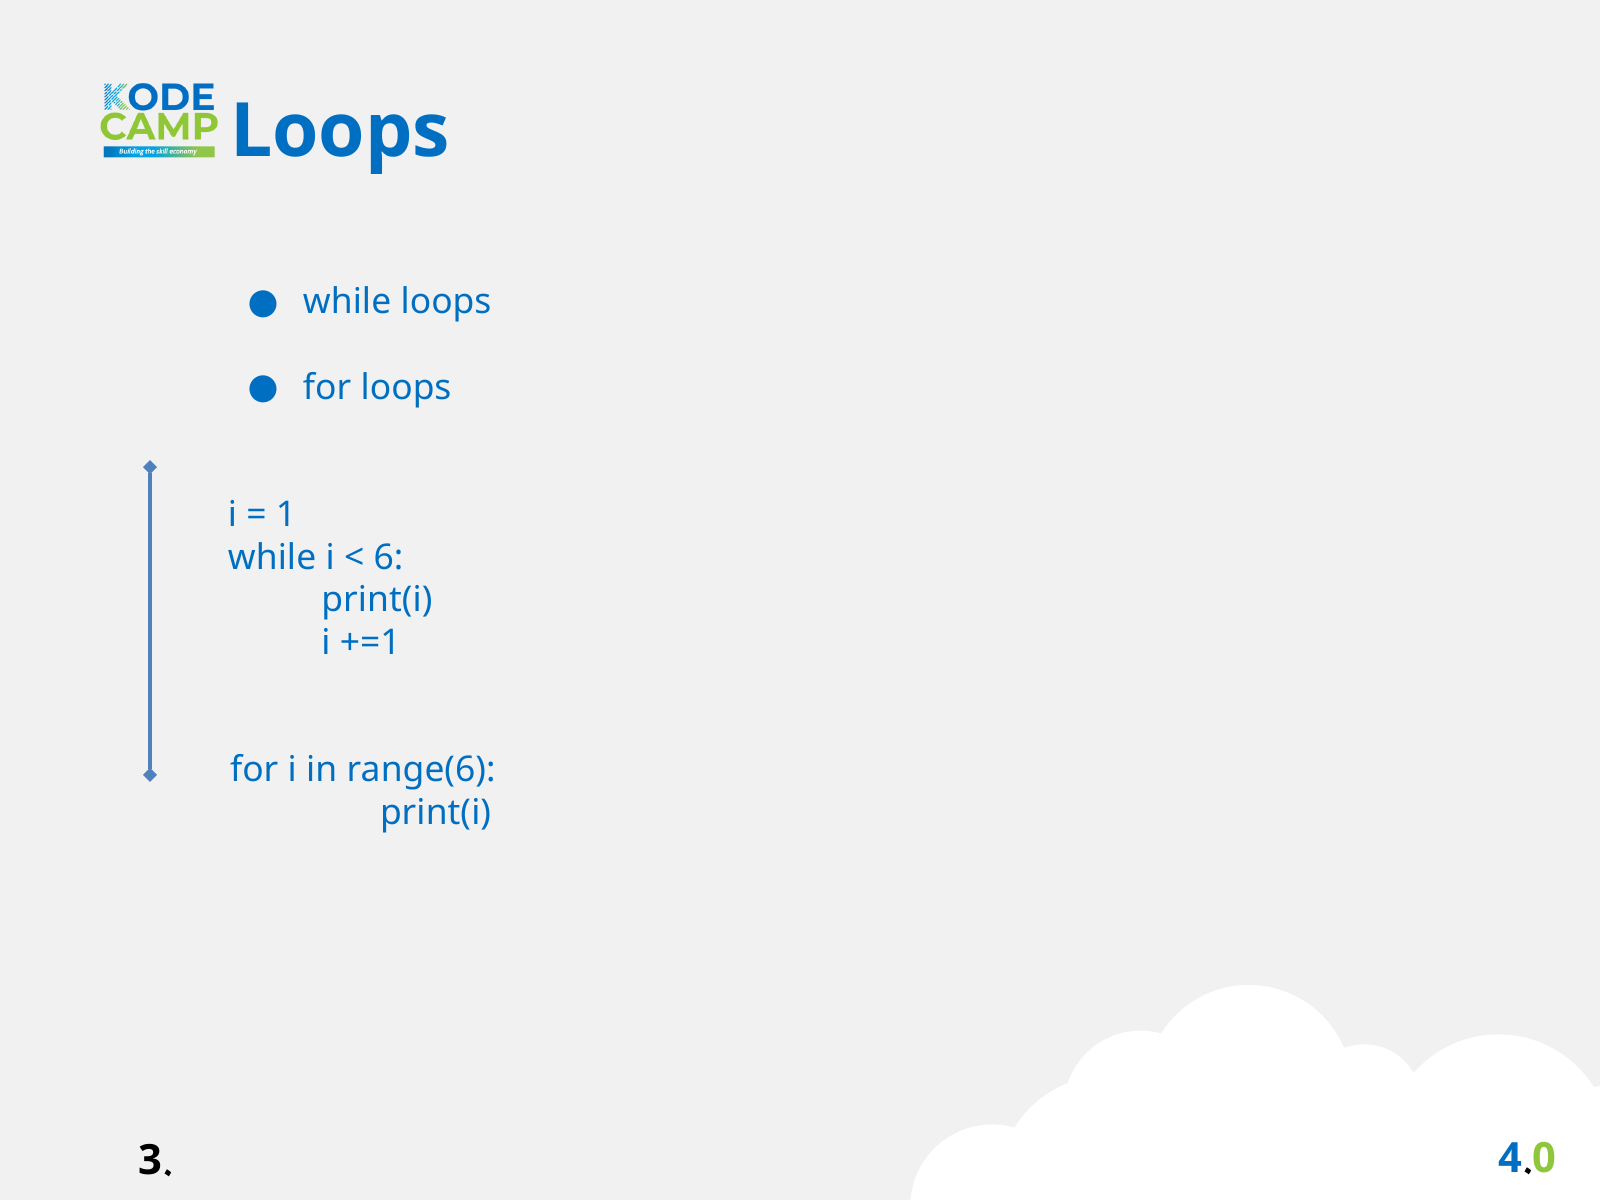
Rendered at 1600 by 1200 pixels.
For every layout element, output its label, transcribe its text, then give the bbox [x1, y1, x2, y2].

text_box Loops [227, 79, 1198, 172]
text_box 4.0 [1496, 1129, 1568, 1182]
text_box 3. [136, 1130, 175, 1183]
picture [57, 18, 261, 222]
text_box while loops for loops i = 1 while i < 6: print(i) i +=1 for i in range(6): print(i) [227, 234, 1469, 832]
